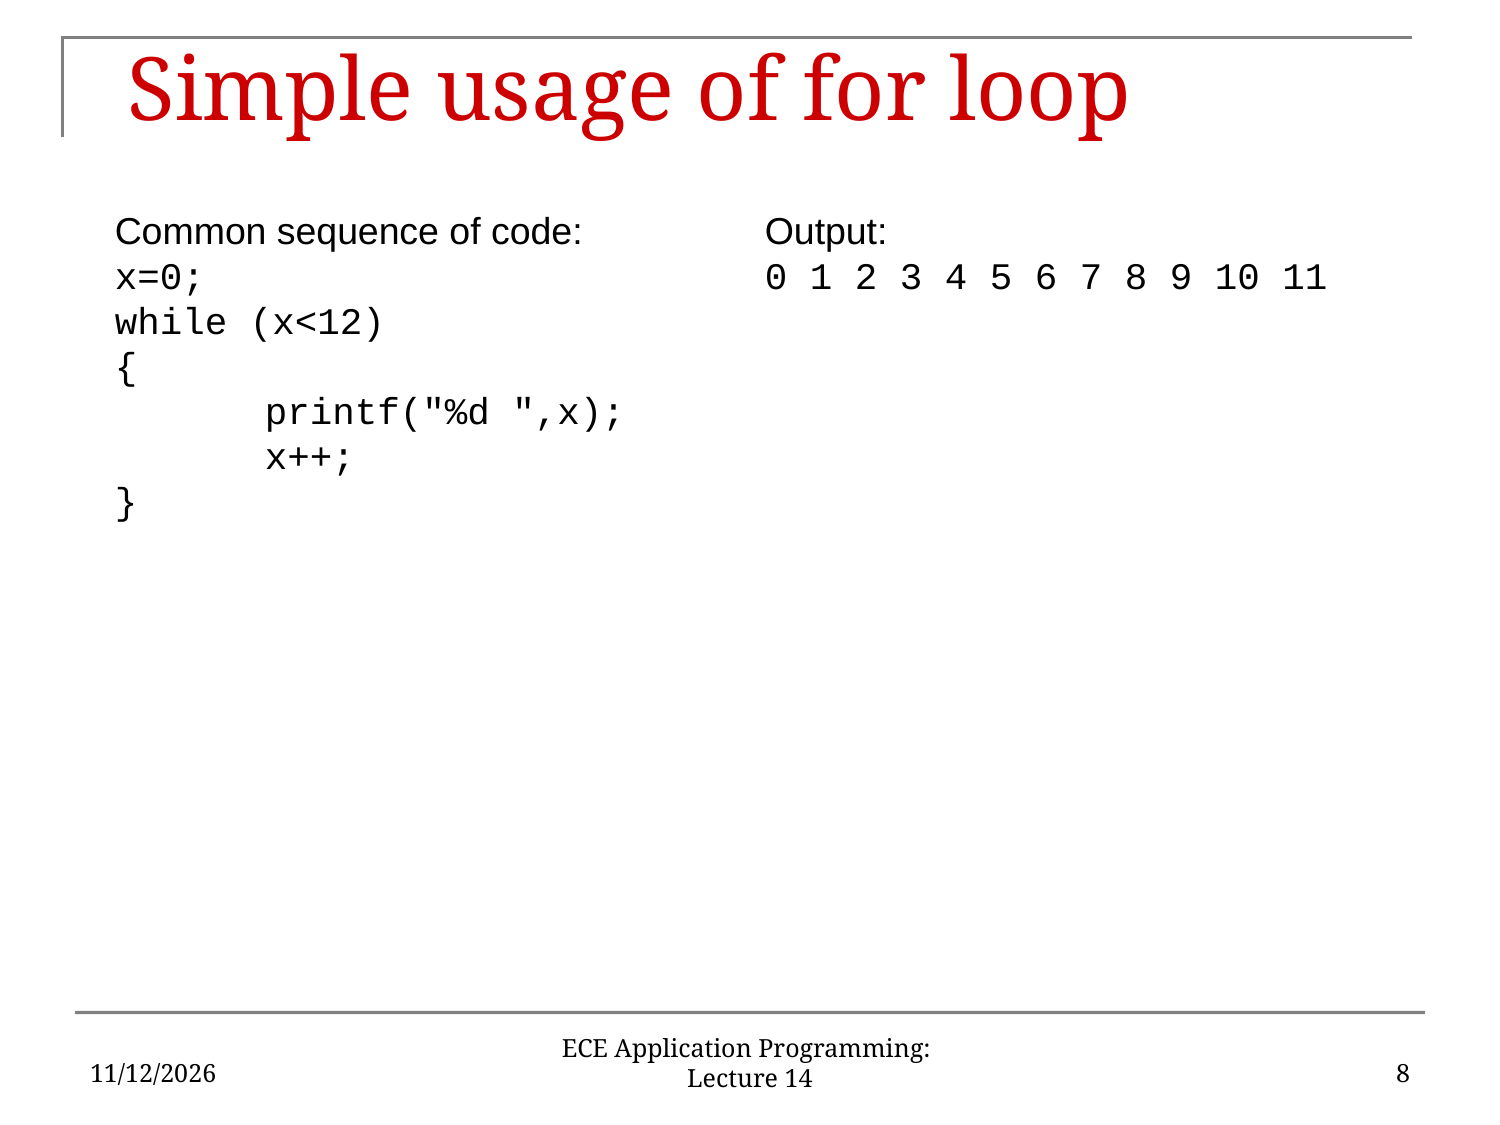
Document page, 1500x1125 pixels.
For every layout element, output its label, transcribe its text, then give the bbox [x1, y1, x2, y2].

slide_number 8 [1074, 1023, 1426, 1100]
text_box Common sequence of code: x=0; while (x<12) { printf("%d ",x); x++; } [99, 199, 750, 530]
text_box Output: 0 1 2 3 4 5 6 7 8 9 10 11 [749, 199, 1425, 305]
title Simple usage of for loop [112, 24, 1388, 138]
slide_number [74, 1023, 426, 1100]
footer ECE Application Programming: Lecture 14 [512, 1024, 988, 1101]
